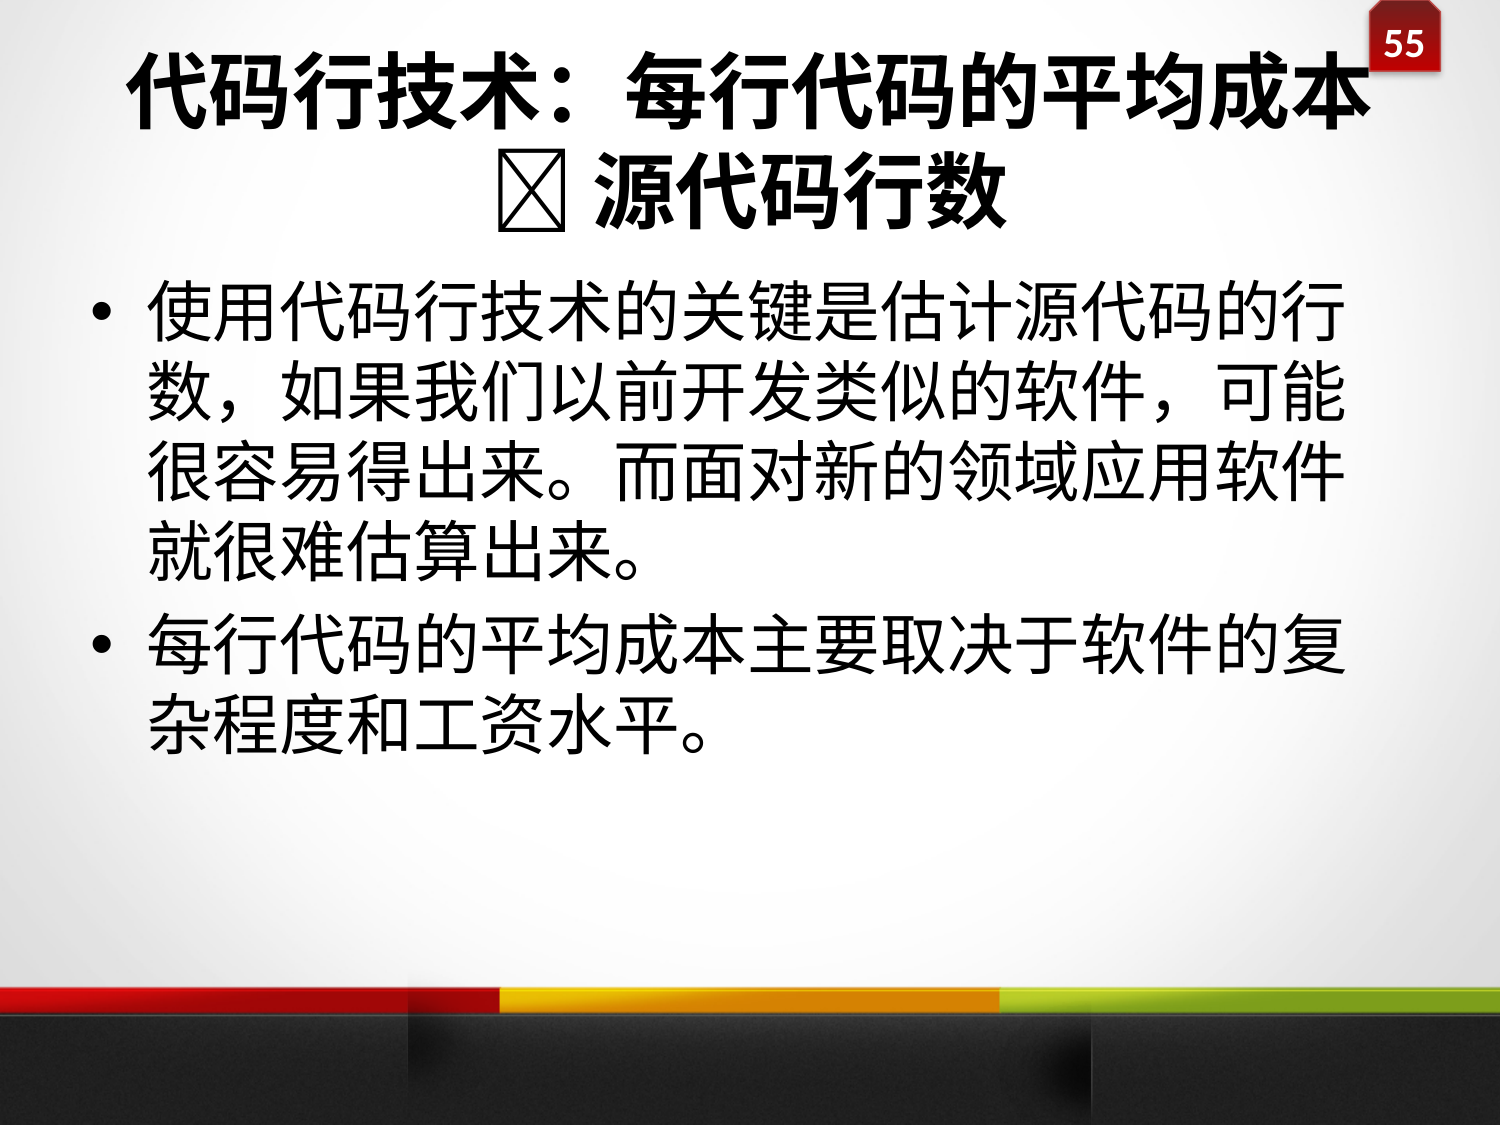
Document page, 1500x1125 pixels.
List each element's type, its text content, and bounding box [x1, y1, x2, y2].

picture [0, 0, 1500, 1125]
title 代码行技术：每行代码的平均成本  源代码行数 [75, 45, 1425, 233]
list 使用代码行技术的关键是估计源代码的行数，如果我们以前开发类似的软件，可能很容易得出来。而面对新的领域应用软件就很难估算出来。 每行代码的平均成本主要取决于软件的复杂程度和工资水平。 [75, 262, 1425, 1005]
